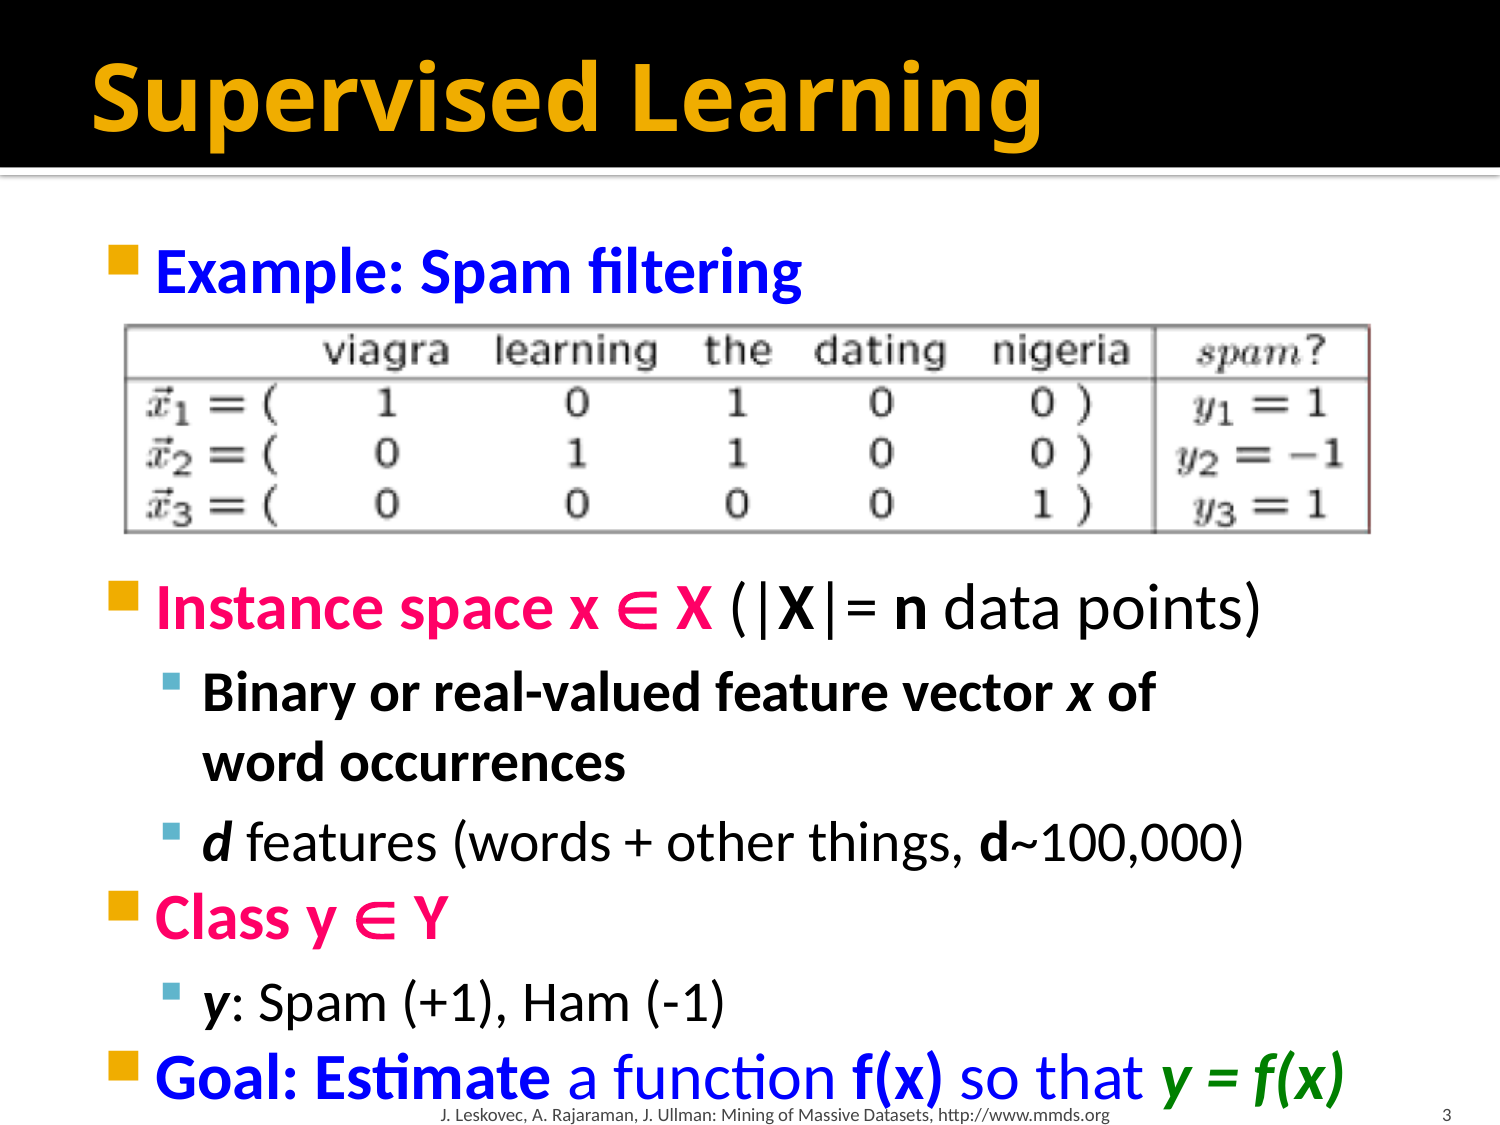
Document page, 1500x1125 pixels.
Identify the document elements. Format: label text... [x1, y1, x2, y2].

list Example: Spam filtering Instance space x  X (|X|= n data points) Binary or real-valued feature vector x of word occurrences d features (words + other things, d~100,000) Class y  Y y: Spam (+1), Ham (-1) Goal: Estimate a function f(x) so that y = f(x) [75, 212, 1463, 1125]
title Supervised Learning [75, 12, 1425, 175]
slide_number 3 [1345, 1080, 1467, 1125]
picture [106, 310, 1393, 550]
footer J. Leskovec, A. Rajaraman, J. Ullman: Mining of Massive Datasets, http://www.mmds.org [433, 1080, 1337, 1125]
